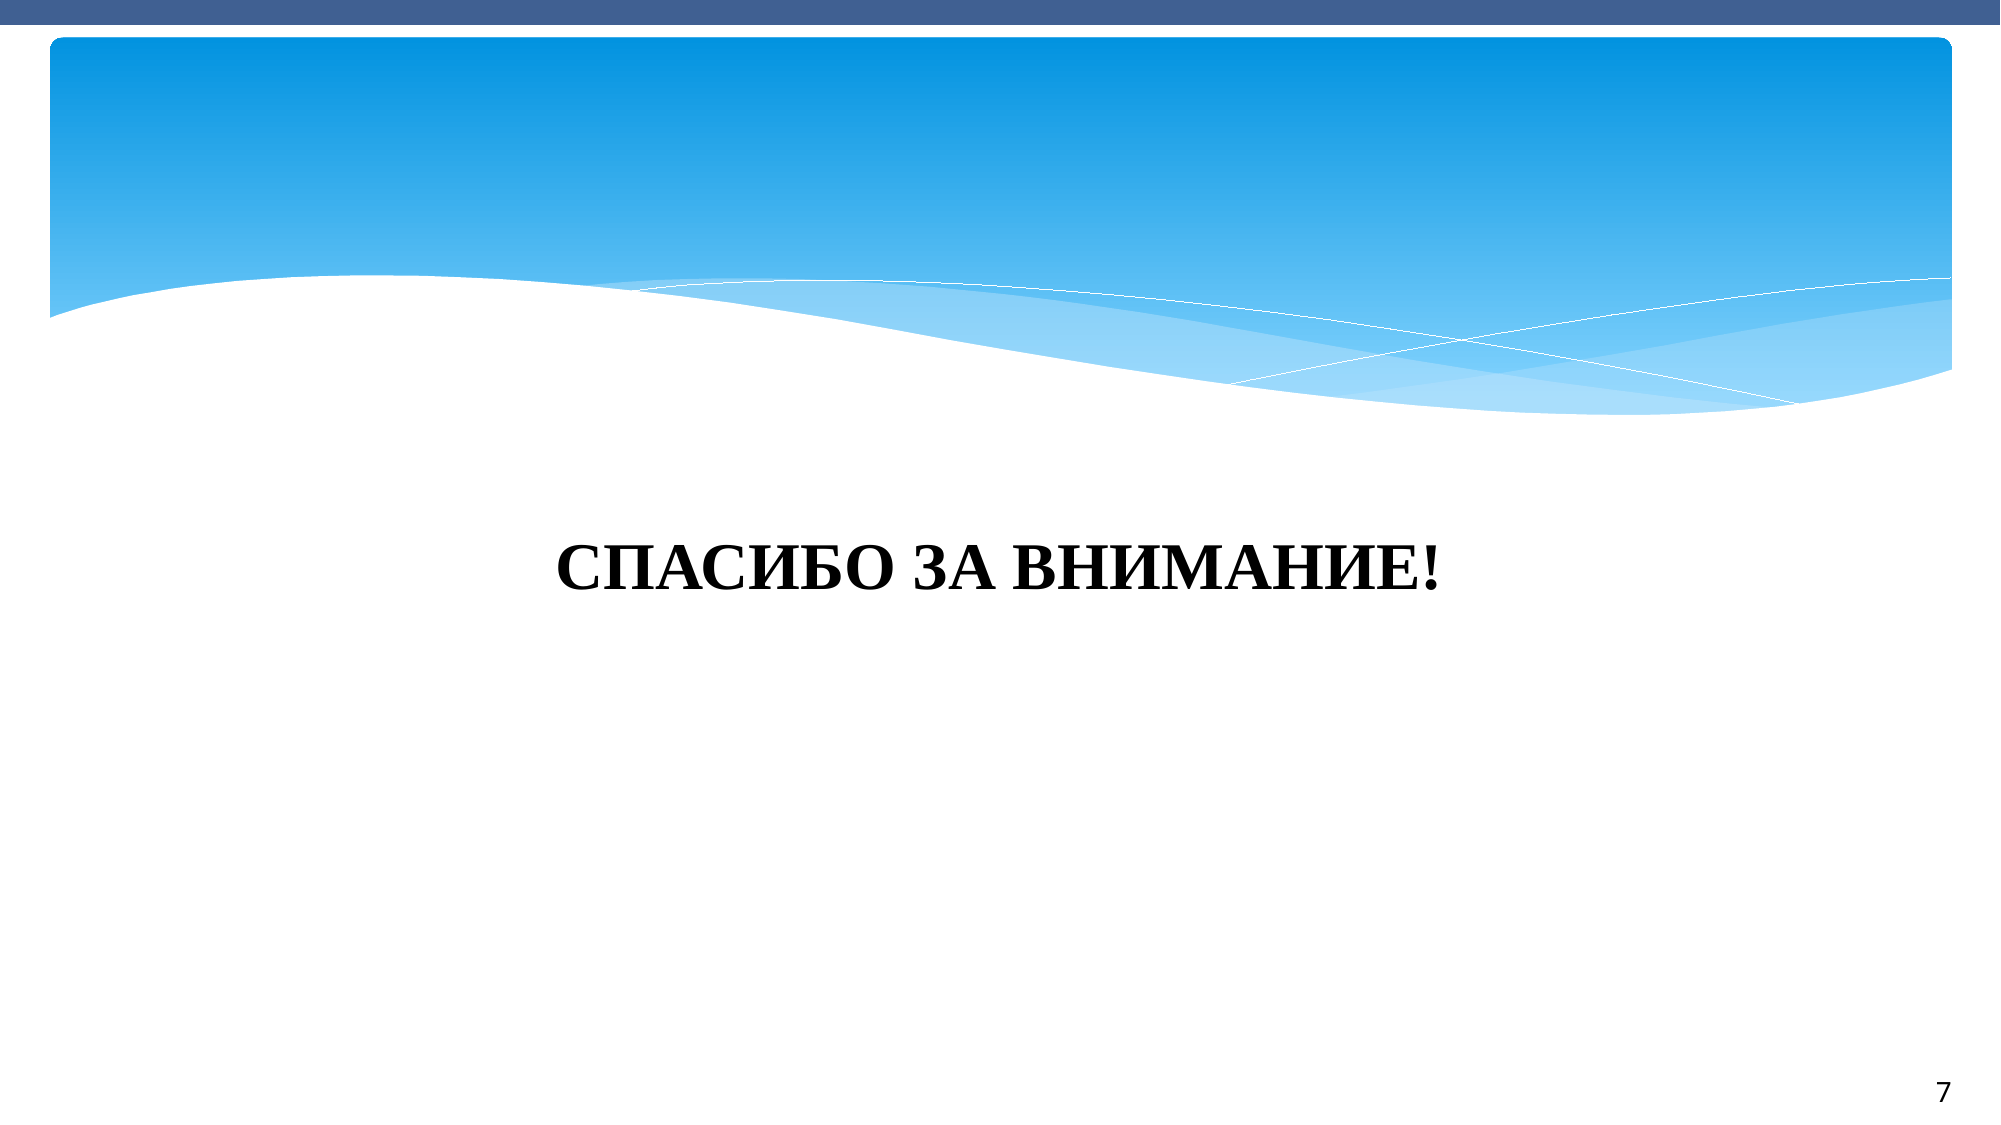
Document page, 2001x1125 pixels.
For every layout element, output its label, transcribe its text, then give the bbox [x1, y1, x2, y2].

text_box СПАСИБО ЗА ВНИМАНИЕ! [91, 397, 1908, 729]
picture [0, 0, 2000, 25]
text_box [914, 143, 1953, 1034]
slide_number 7 [1883, 1077, 1967, 1110]
